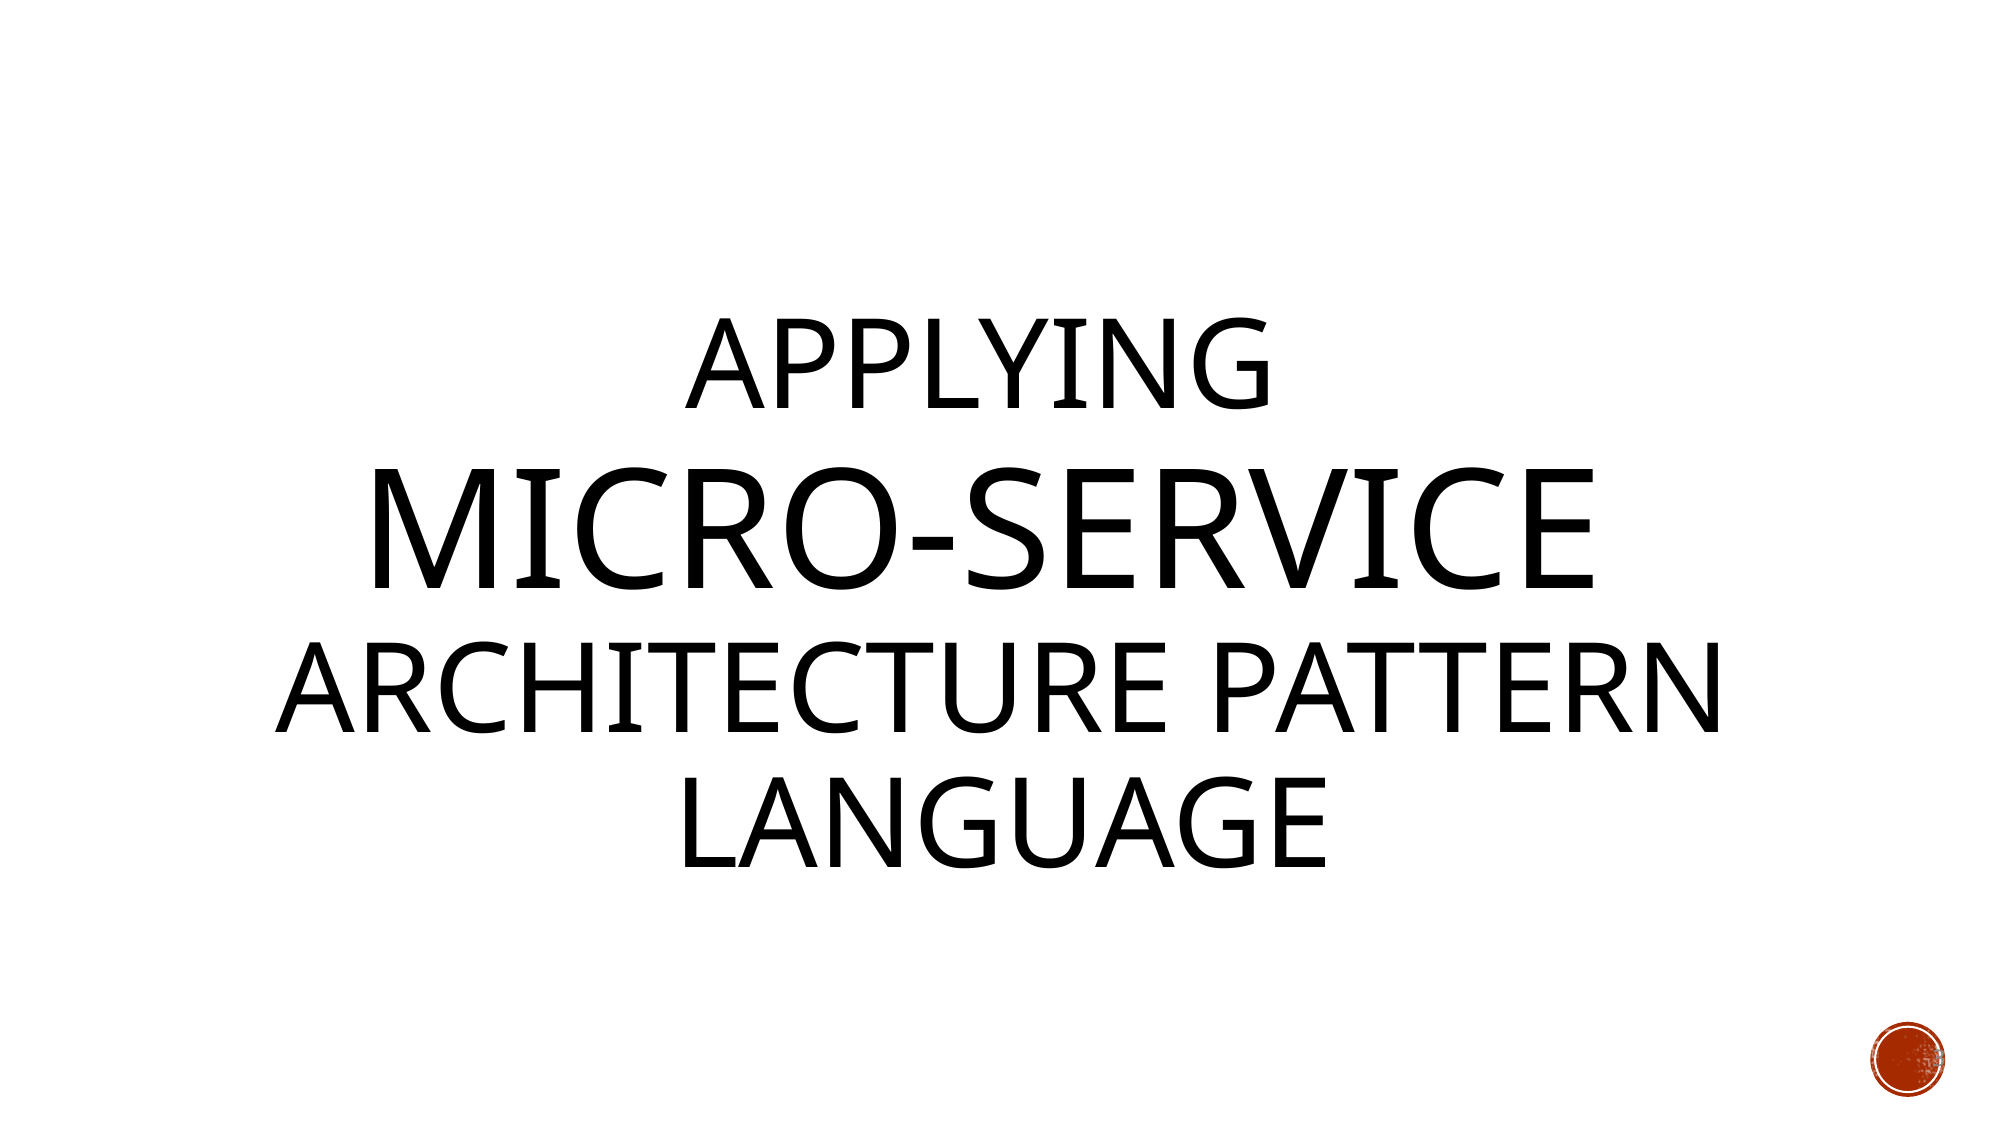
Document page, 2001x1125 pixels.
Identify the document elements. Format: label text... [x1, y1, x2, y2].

slide_number 3 [1855, 1028, 1961, 1089]
title Applying Micro-Service architecture pattern language [161, 329, 1845, 831]
